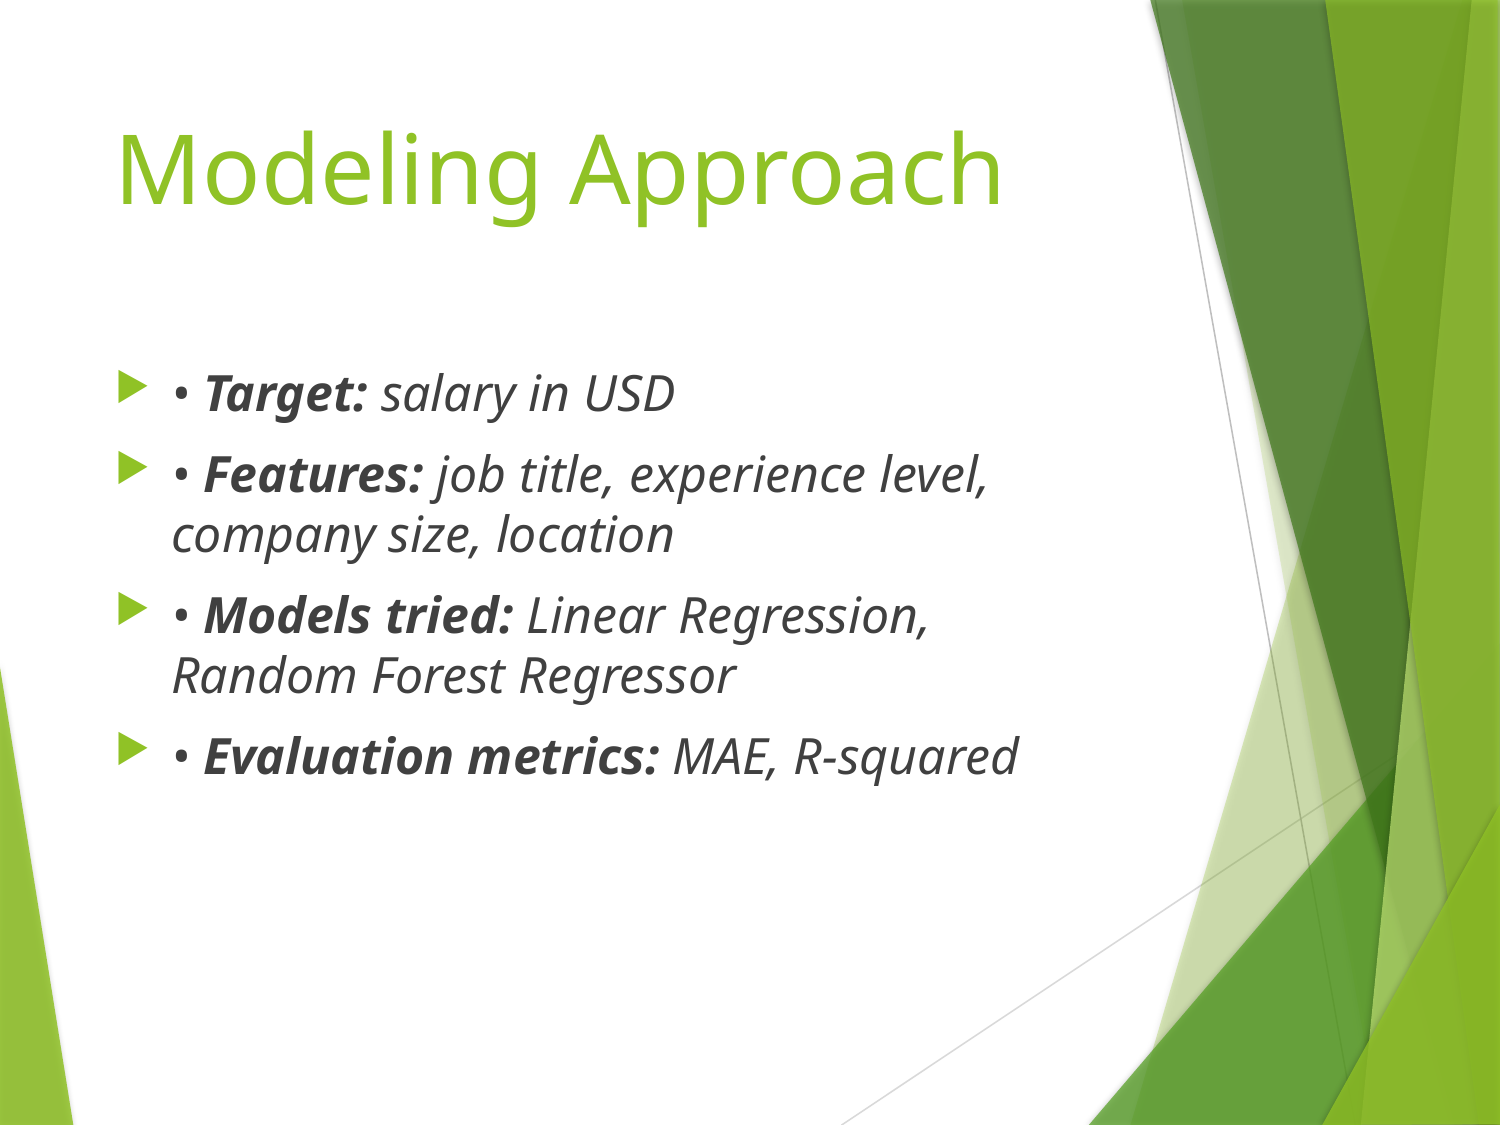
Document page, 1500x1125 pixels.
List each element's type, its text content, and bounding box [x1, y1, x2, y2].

title Modeling Approach [99, 99, 1142, 317]
list • Target: salary in USD • Features: job title, experience level, company size, location • Models tried: Linear Regression, Random Forest Regressor • Evaluation metrics: MAE, R-squared [99, 354, 1142, 992]
